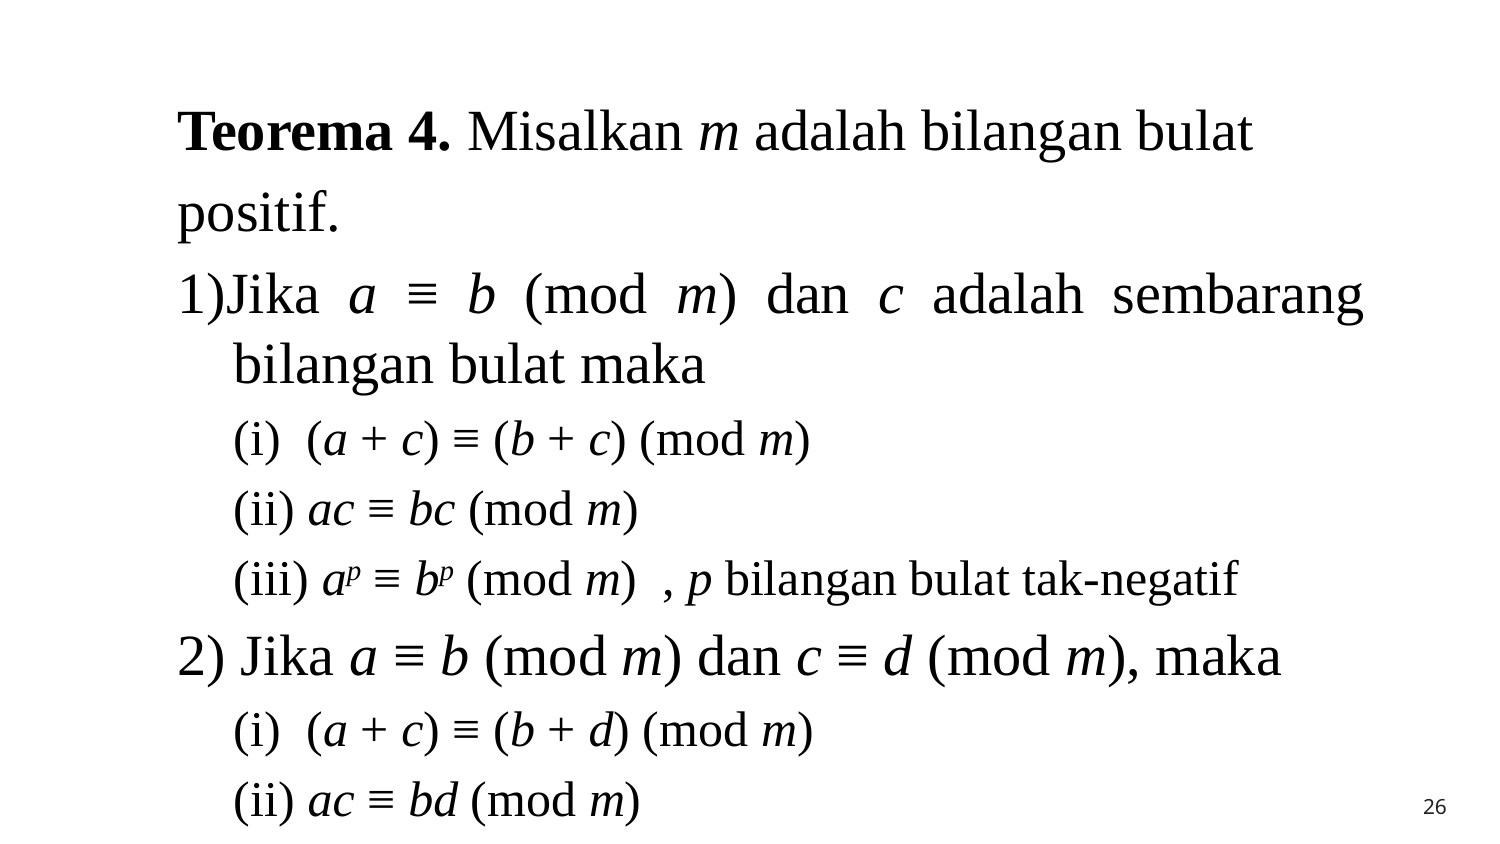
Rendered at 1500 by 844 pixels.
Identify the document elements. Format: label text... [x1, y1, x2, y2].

list Teorema 4. Misalkan m adalah bilangan bulat positif. 1)Jika a ≡ b (mod m) dan c adalah sembarang bilangan bulat maka (i) (a + c) ≡ (b + c) (mod m) (ii) ac ≡ bc (mod m) (iii) ap ≡ bp (mod m) , p bilangan bulat tak-negatif 2) Jika a ≡ b (mod m) dan c ≡ d (mod m), maka (i) (a + c) ≡ (b + d) (mod m) (ii) ac ≡ bd (mod m) [162, 84, 1437, 750]
slide_number 26 [1389, 764, 1480, 830]
